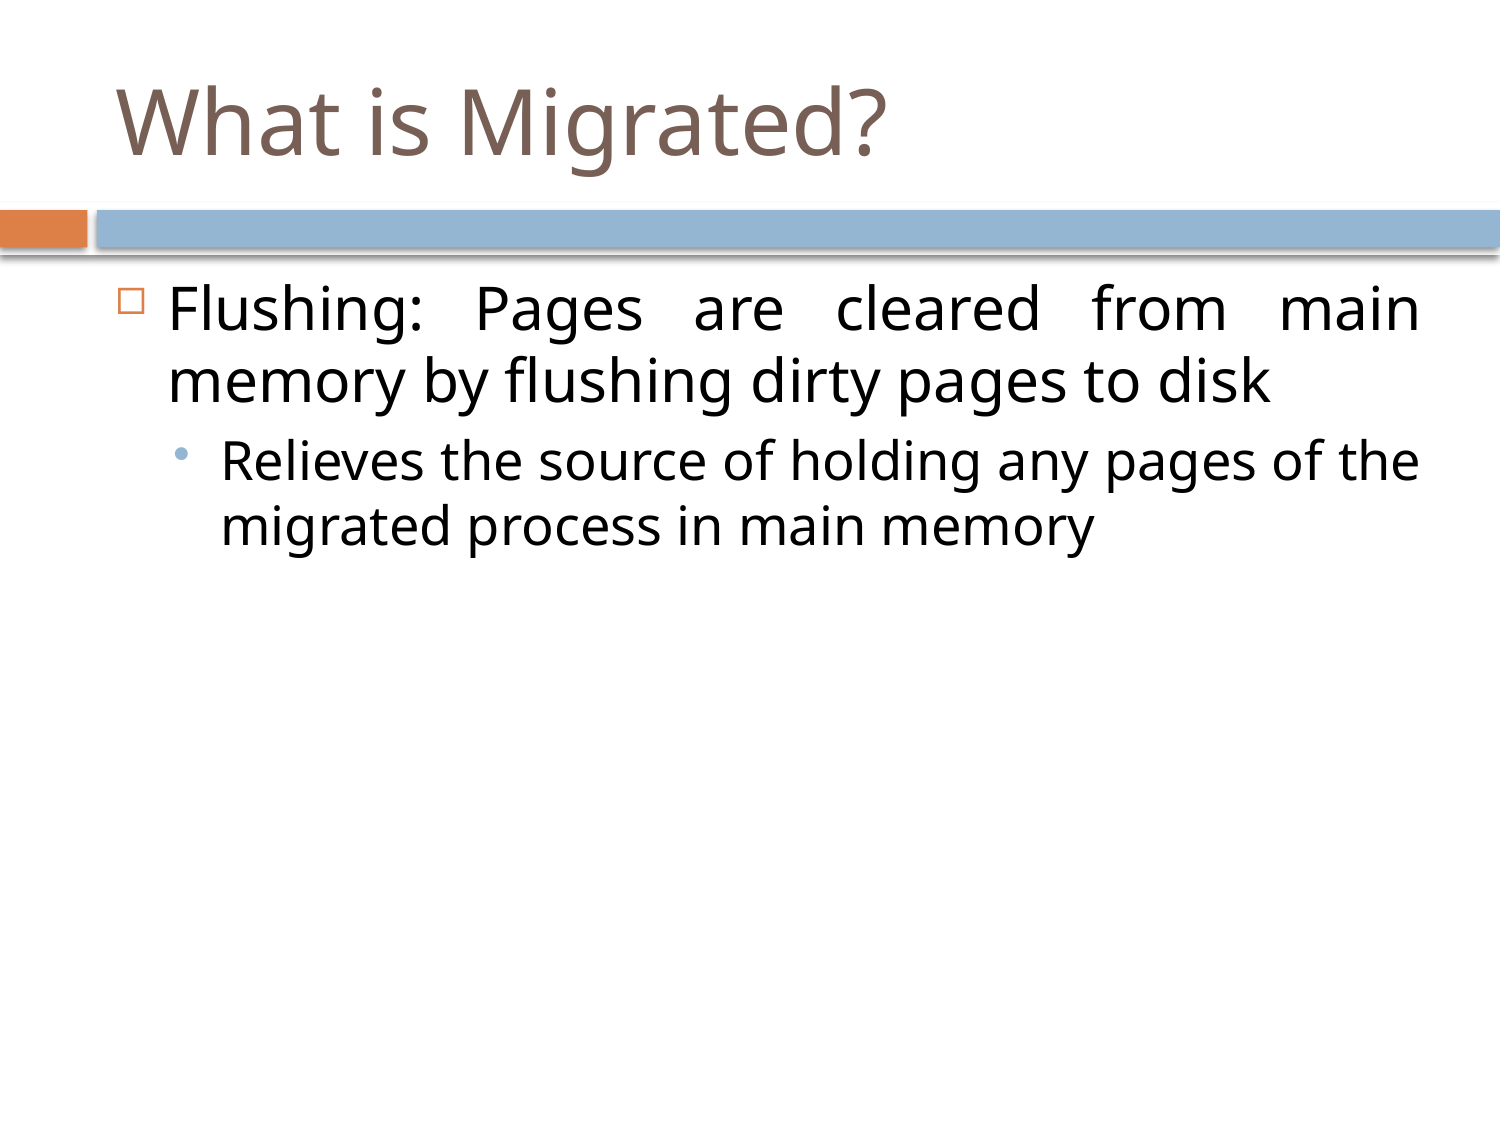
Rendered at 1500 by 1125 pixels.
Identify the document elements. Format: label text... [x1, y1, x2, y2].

title What is Migrated? [100, 37, 1438, 200]
list Flushing: Pages are cleared from main memory by flushing dirty pages to disk Relieves the source of holding any pages of the migrated process in main memory [100, 262, 1438, 700]
